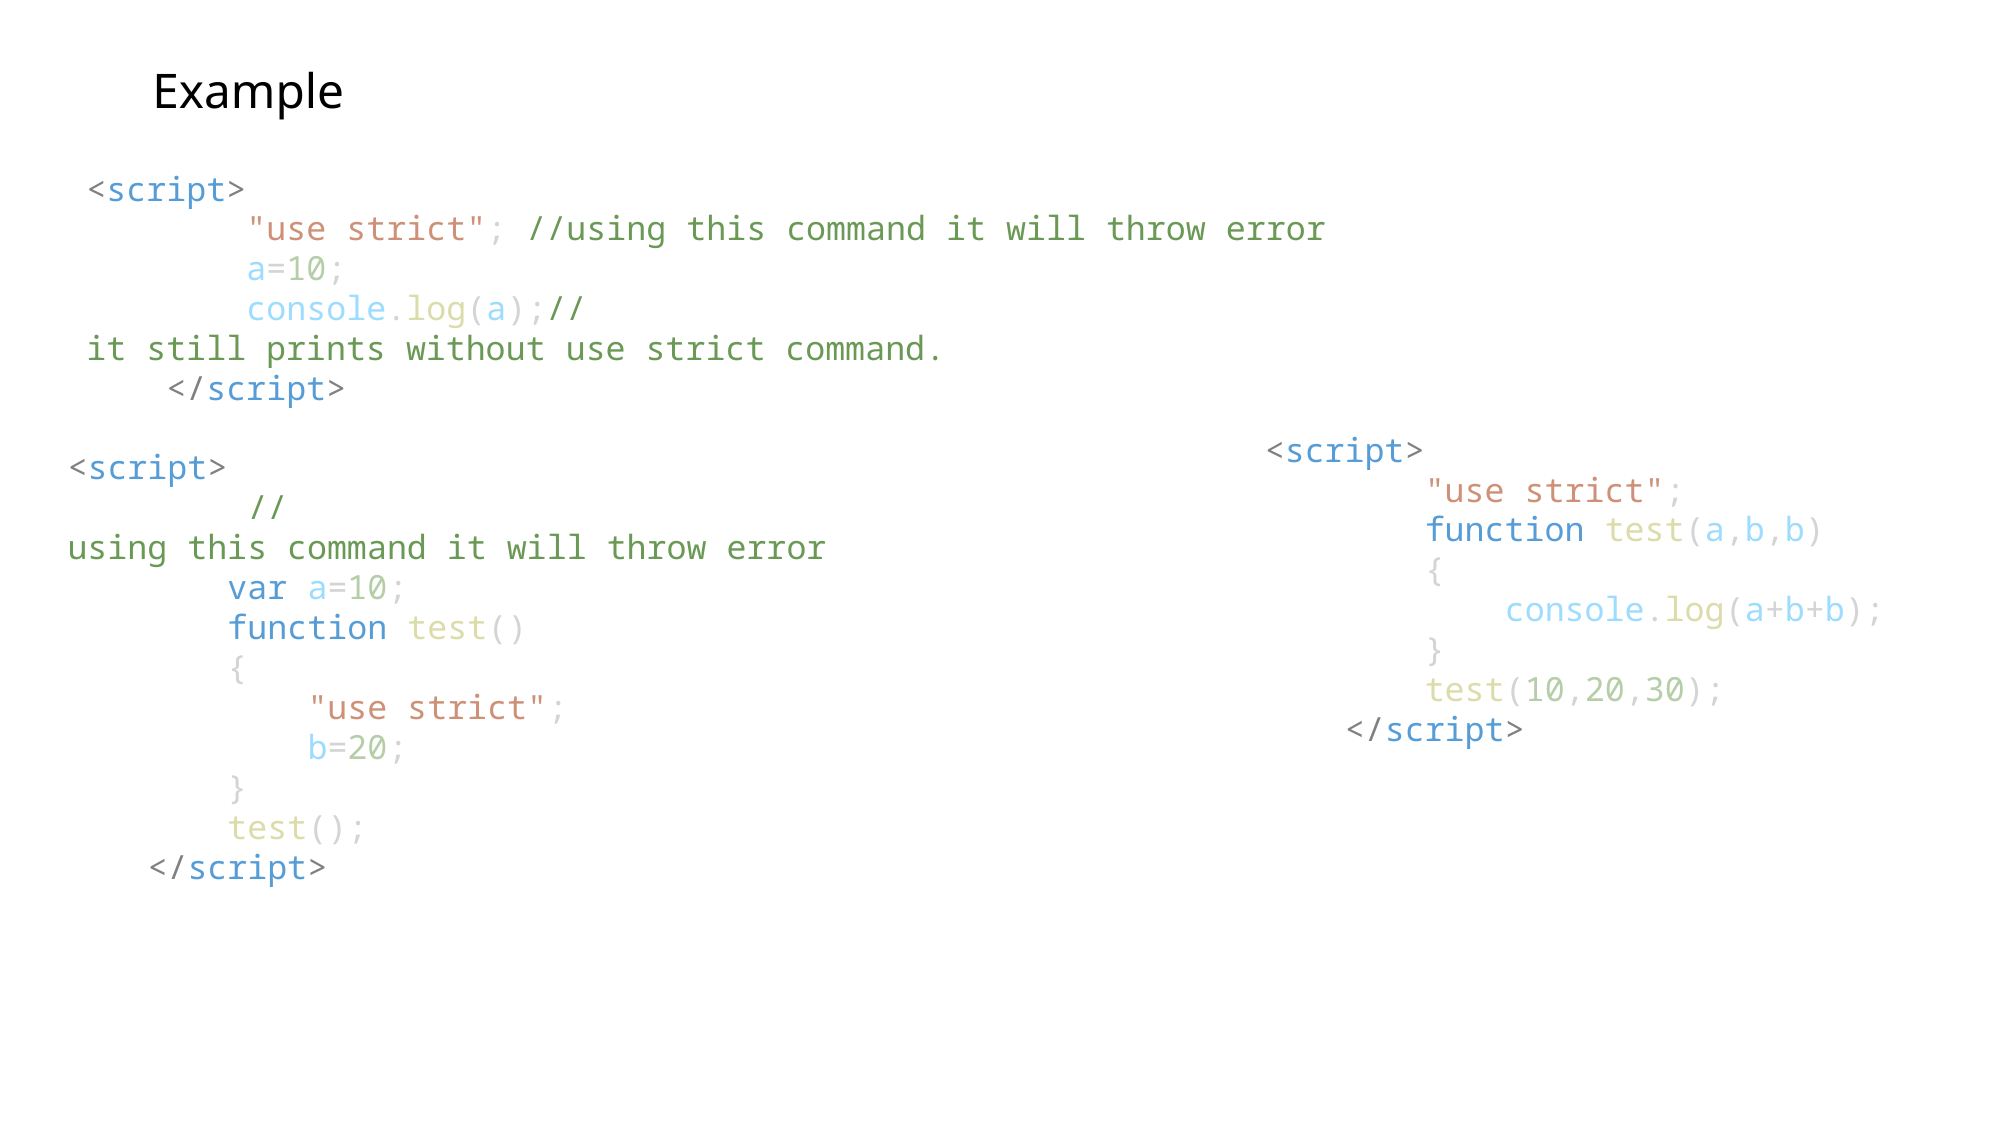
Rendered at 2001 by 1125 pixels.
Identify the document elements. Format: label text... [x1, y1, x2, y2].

text_box <script> //using this command it will throw error var a=10; function test() { "use strict"; b=20; } test(); </script> [52, 439, 1053, 894]
title Example [137, 59, 1863, 127]
text_box <script> "use strict"; function test(a,b,b) { console.log(a+b+b); } test(10,20,30); </script> [1249, 421, 1948, 756]
text_box <script> "use strict"; //using this command it will throw error a=10; console.log(a);//it still prints without use strict command. </script> [71, 160, 1401, 415]
